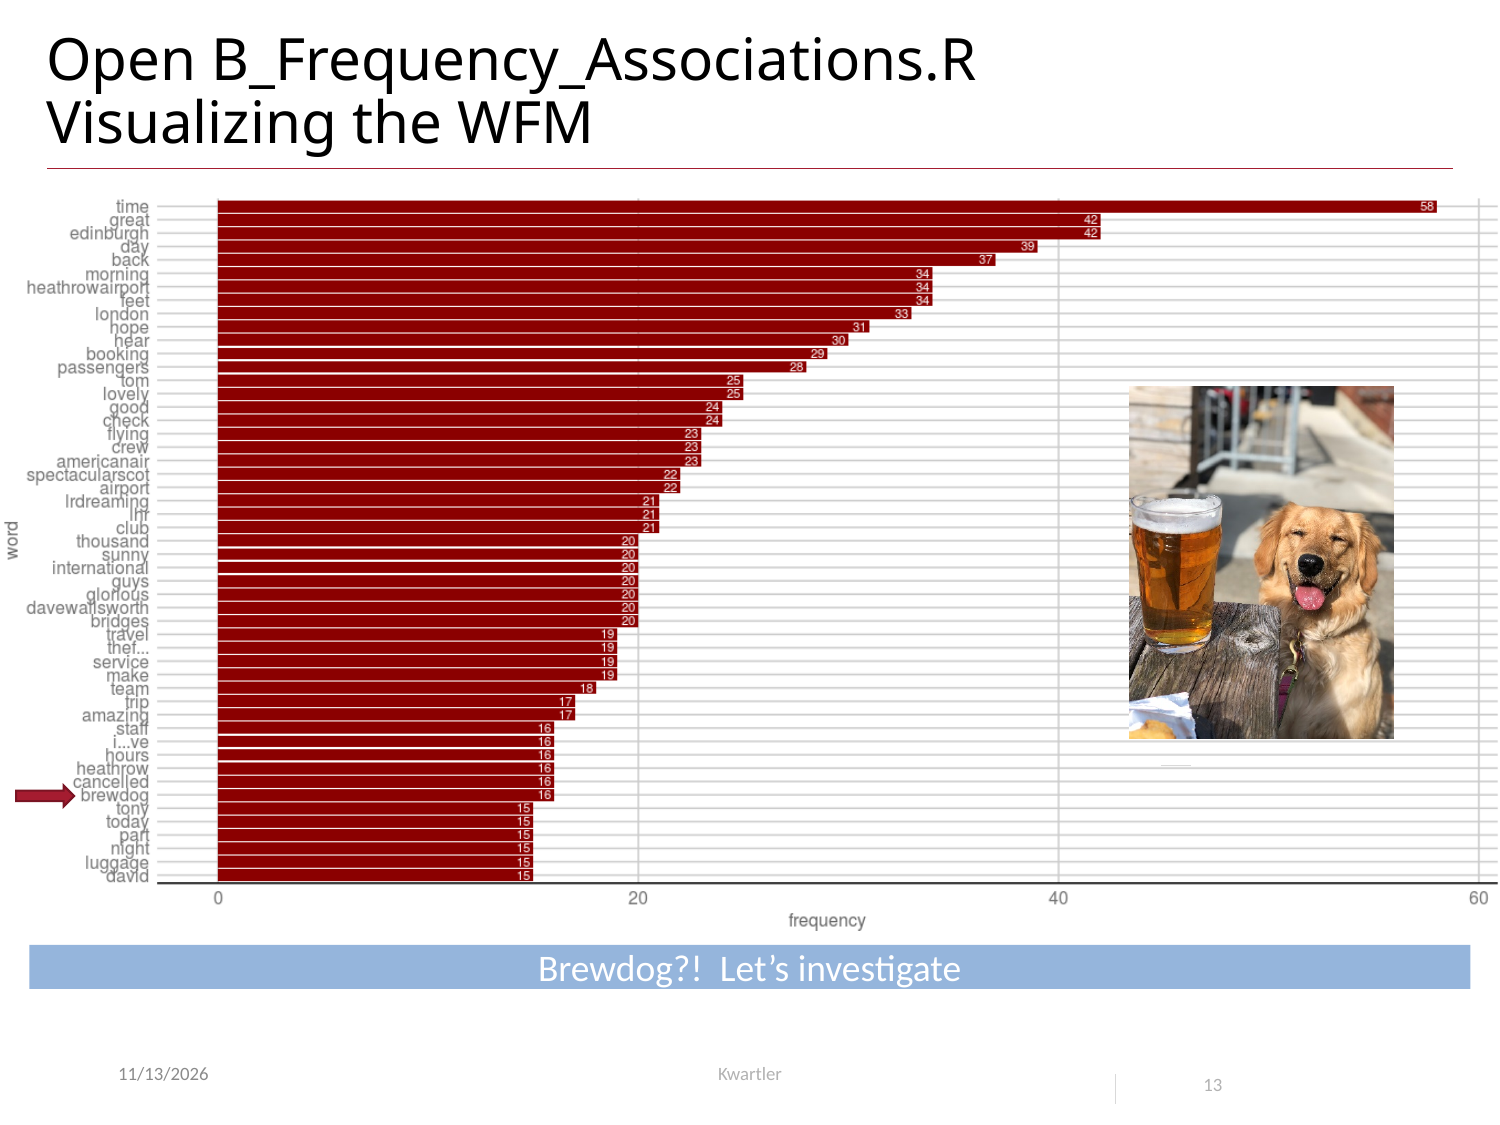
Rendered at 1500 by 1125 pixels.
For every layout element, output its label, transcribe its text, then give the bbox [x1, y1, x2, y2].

text_box Open B_Frequency_Associations.R Visualizing the WFM [31, 22, 1469, 120]
text_box Brewdog?! Let’s investigate [28, 944, 1471, 990]
picture [0, 194, 1500, 931]
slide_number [103, 1042, 441, 1103]
slide_number 13 [1188, 1042, 1330, 1103]
footer Kwartler [496, 1042, 1004, 1103]
